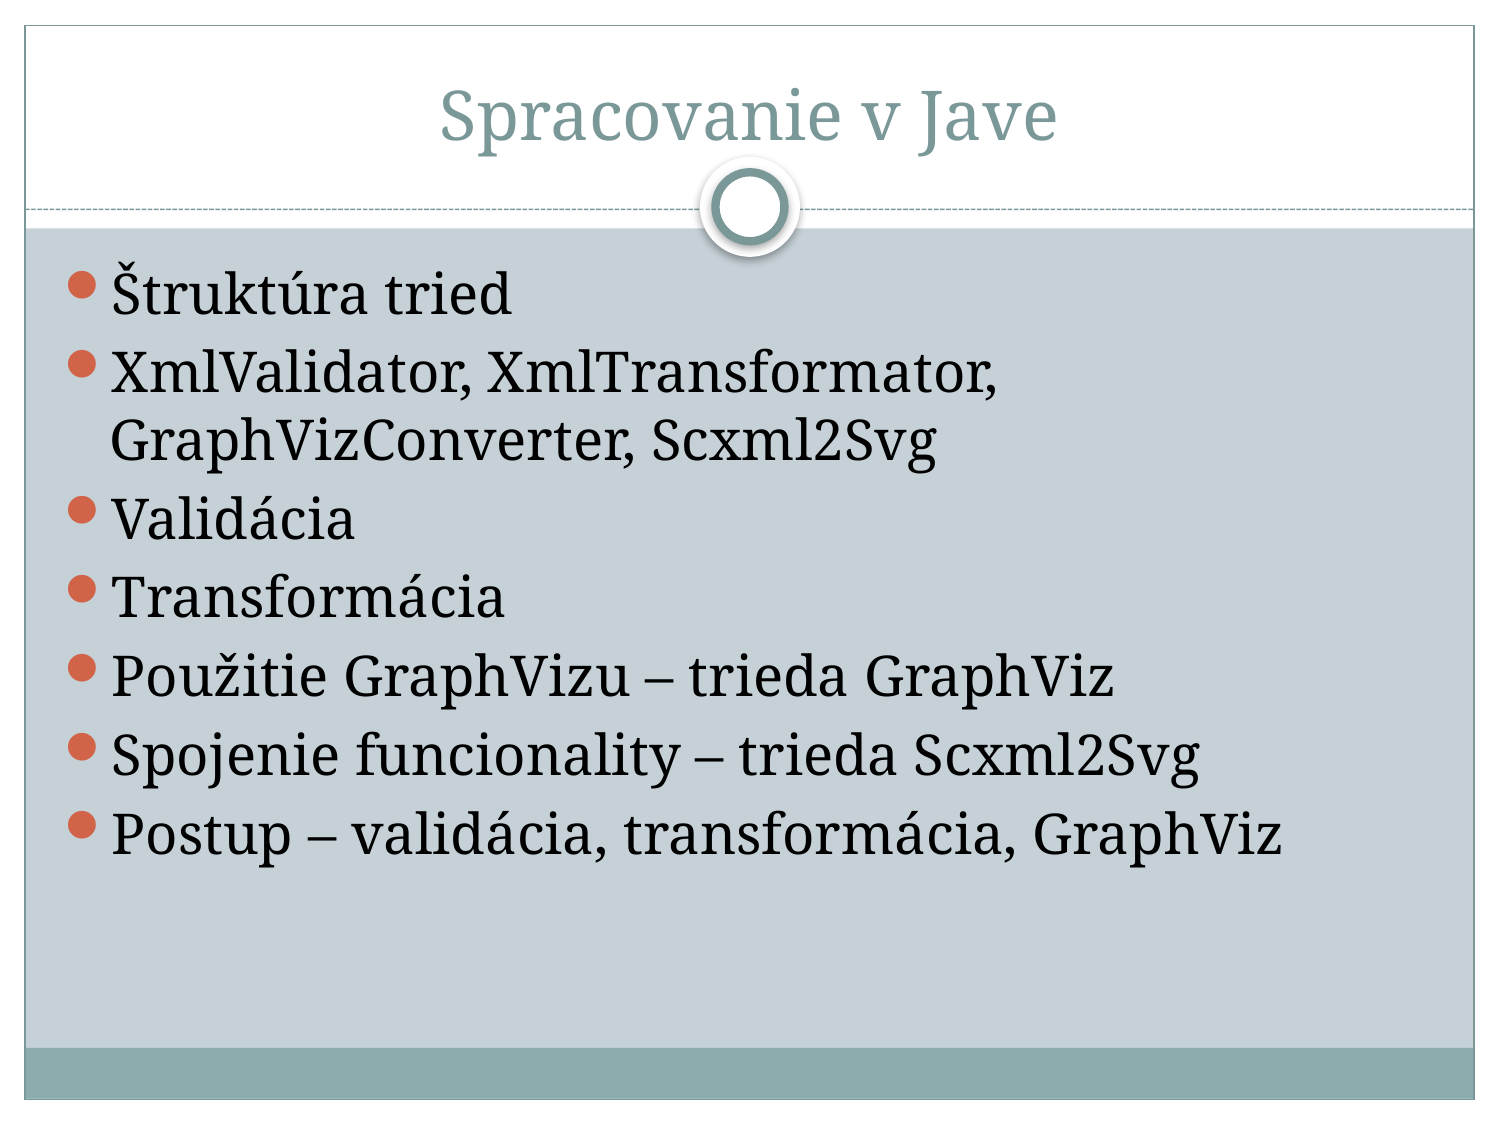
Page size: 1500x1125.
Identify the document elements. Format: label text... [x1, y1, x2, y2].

title Spracovanie v Jave [49, 37, 1450, 162]
list Štruktúra tried XmlValidator, XmlTransformator, GraphVizConverter, Scxml2Svg Validácia Transformácia Použitie GraphVizu – trieda GraphViz Spojenie funcionality – trieda Scxml2Svg Postup – validácia, transformácia, GraphViz [49, 250, 1445, 1001]
